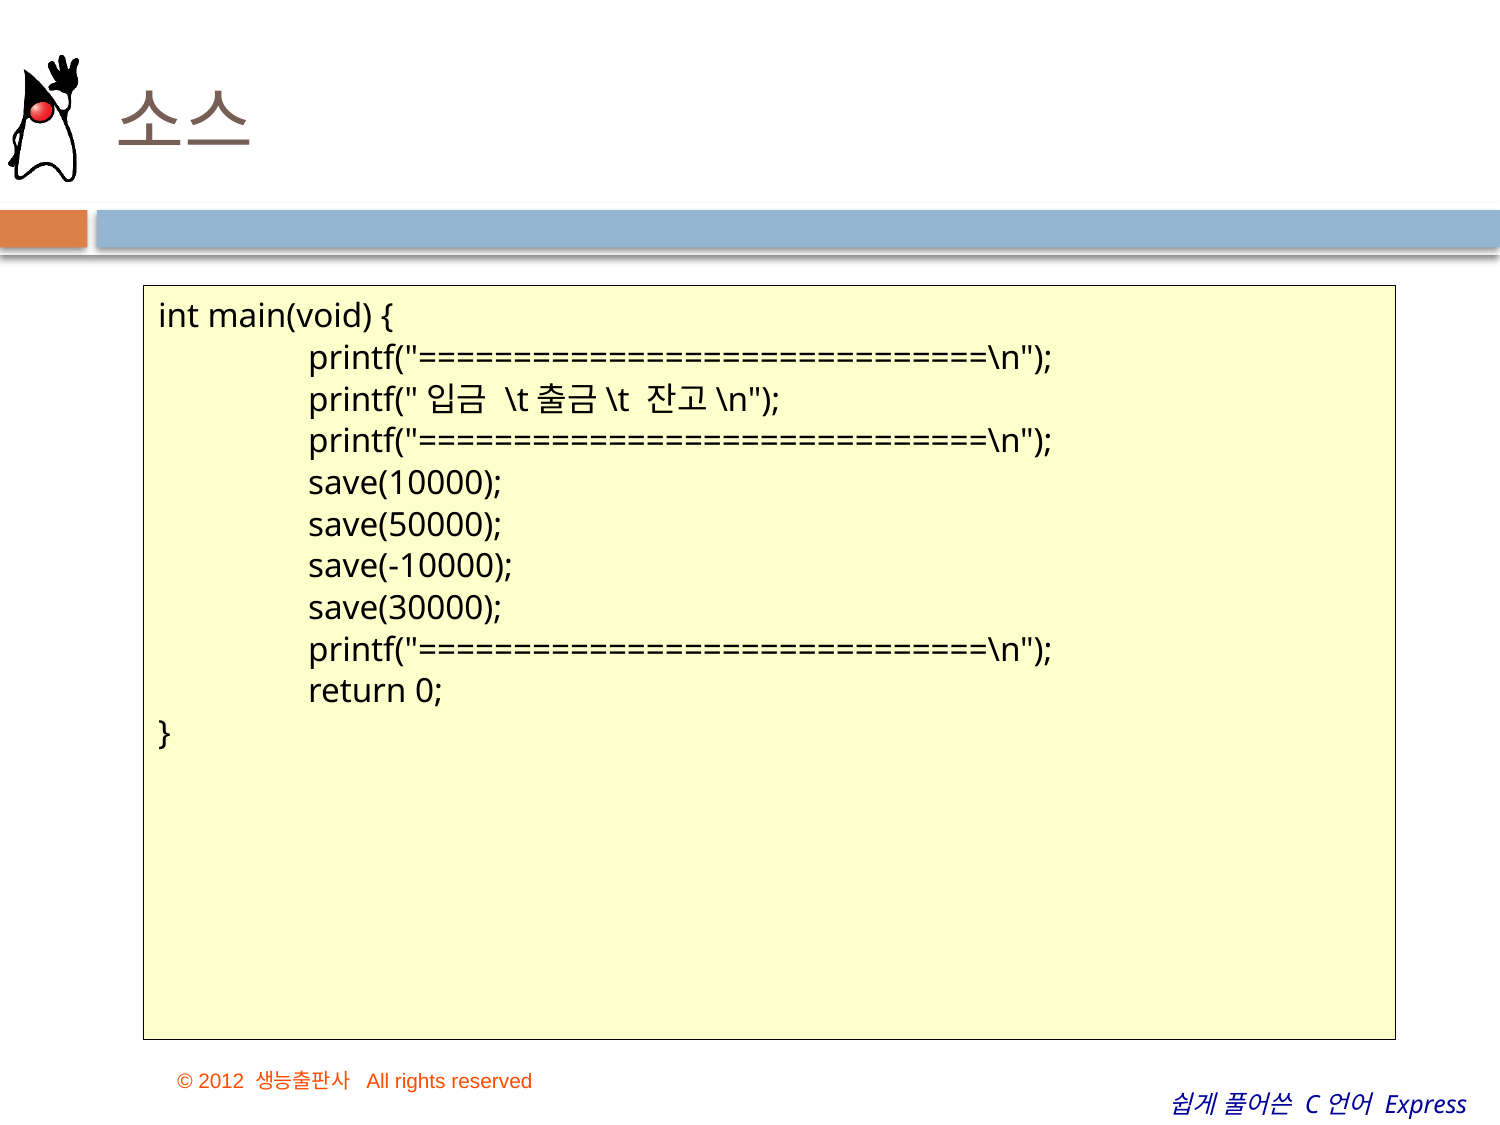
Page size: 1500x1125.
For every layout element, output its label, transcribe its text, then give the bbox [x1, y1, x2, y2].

text_box int main(void) { printf("==============================\n"); printf("입금 \t출금\t 잔고\n"); printf("==============================\n"); save(10000); save(50000); save(-10000); save(30000); printf("==============================\n"); return 0; } [143, 285, 1396, 1039]
title 소스 [100, 37, 1438, 200]
picture [8, 55, 79, 182]
